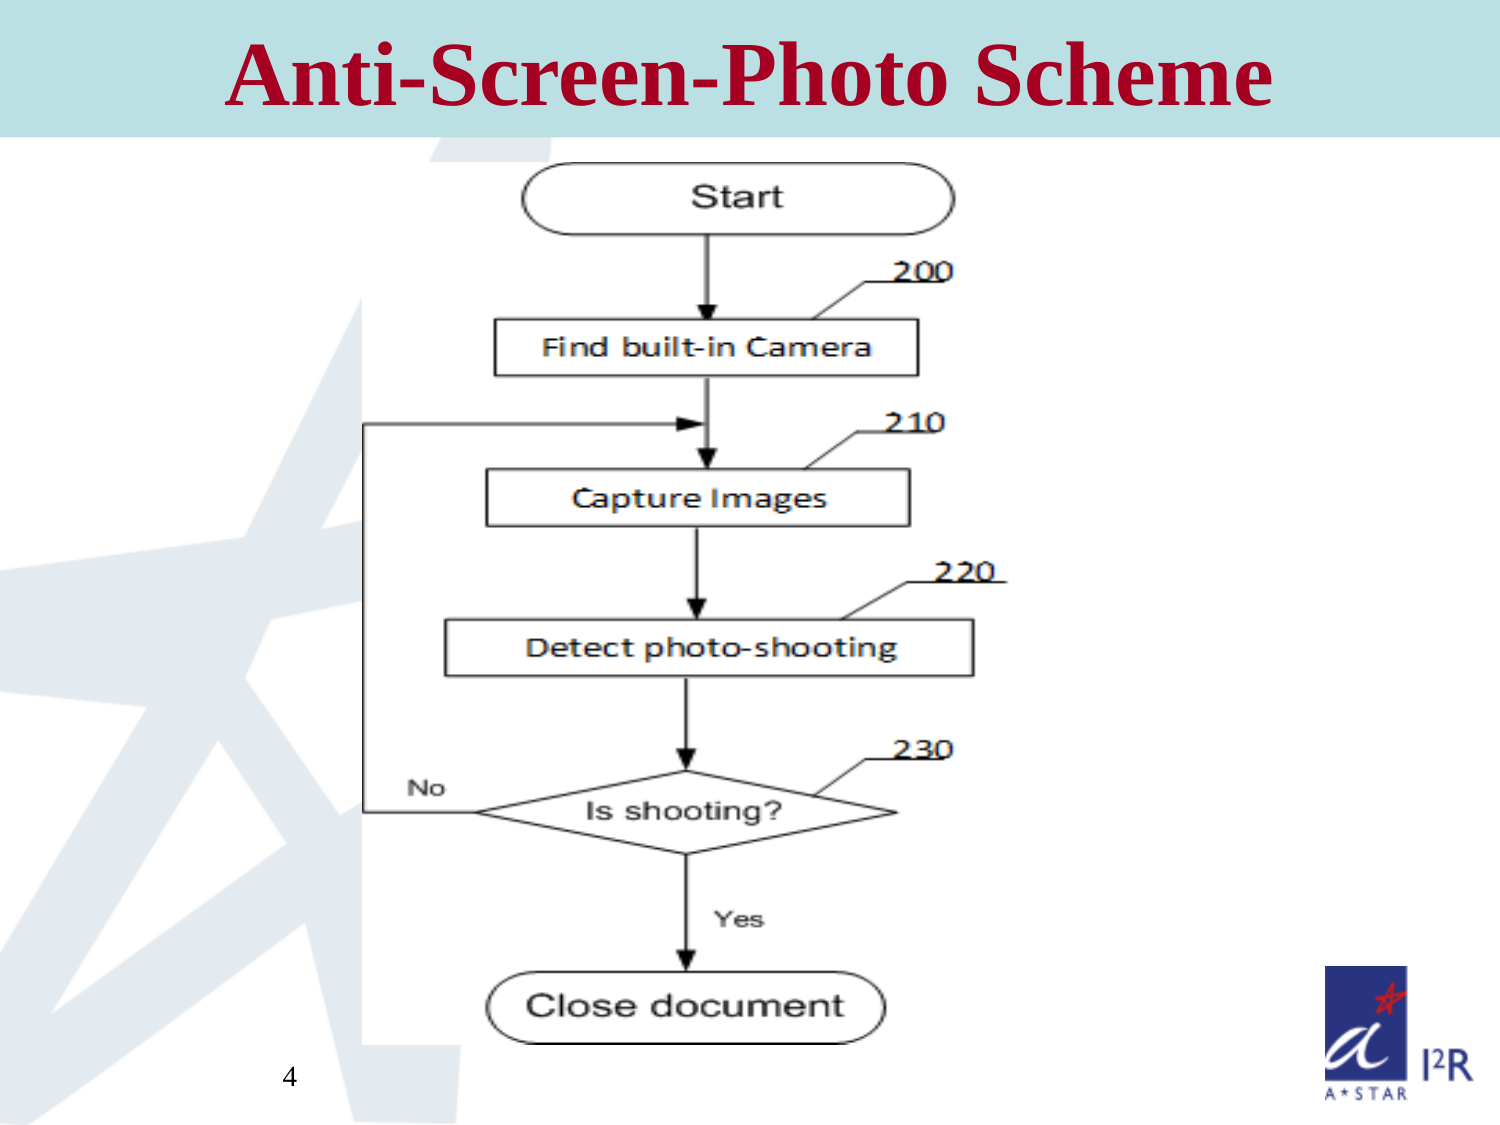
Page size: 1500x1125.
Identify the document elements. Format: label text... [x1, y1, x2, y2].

picture [0, 138, 1076, 1125]
slide_number 4 [0, 1049, 313, 1125]
text_box Anti-Screen-Photo Scheme [0, 0, 1500, 138]
picture [1325, 966, 1500, 1125]
